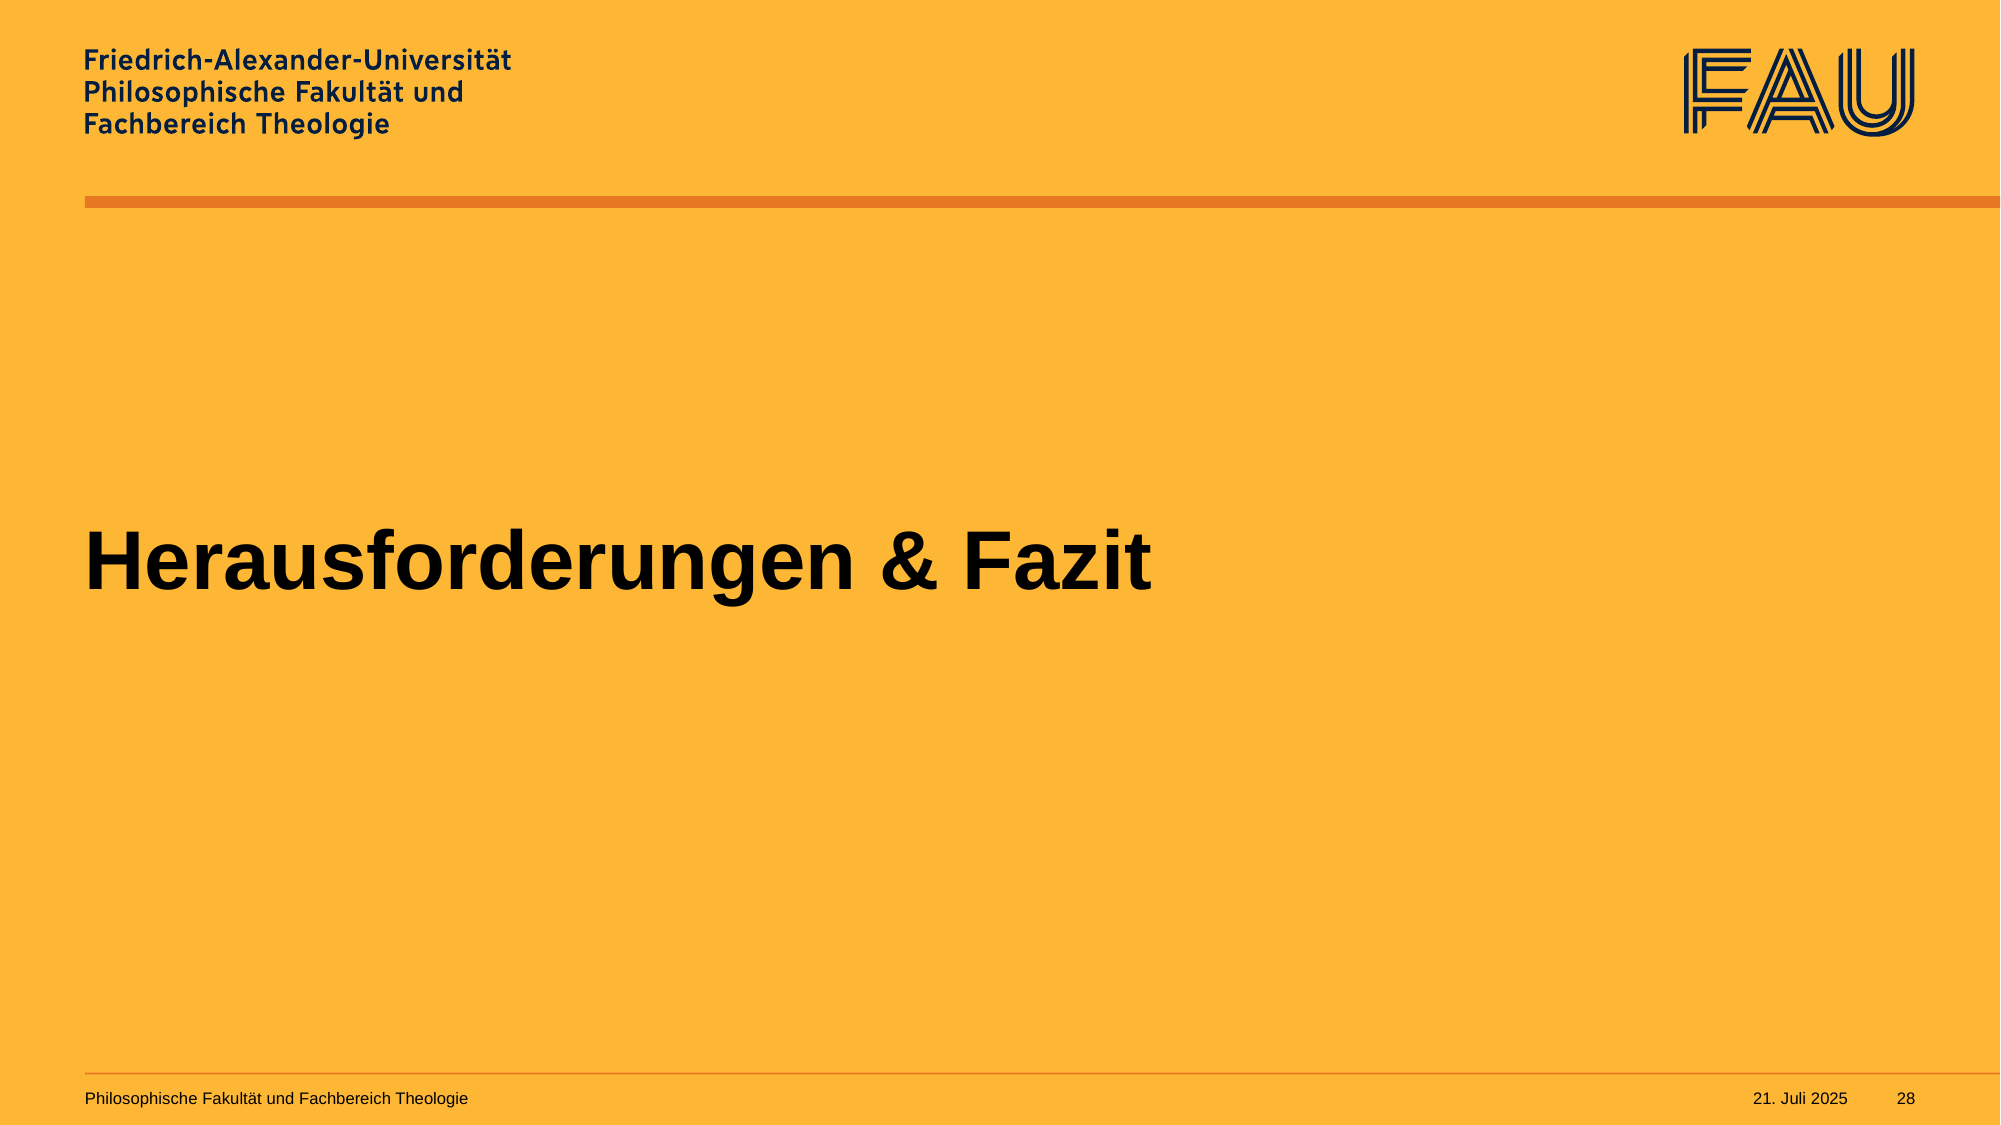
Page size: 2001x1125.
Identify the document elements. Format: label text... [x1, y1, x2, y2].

slide_number 28 [1881, 1088, 1916, 1109]
title Herausforderungen & Fazit [85, 517, 1916, 608]
footer Philosophische Fakultät und Fachbereich Theologie [85, 1088, 983, 1109]
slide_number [1725, 1088, 1849, 1109]
